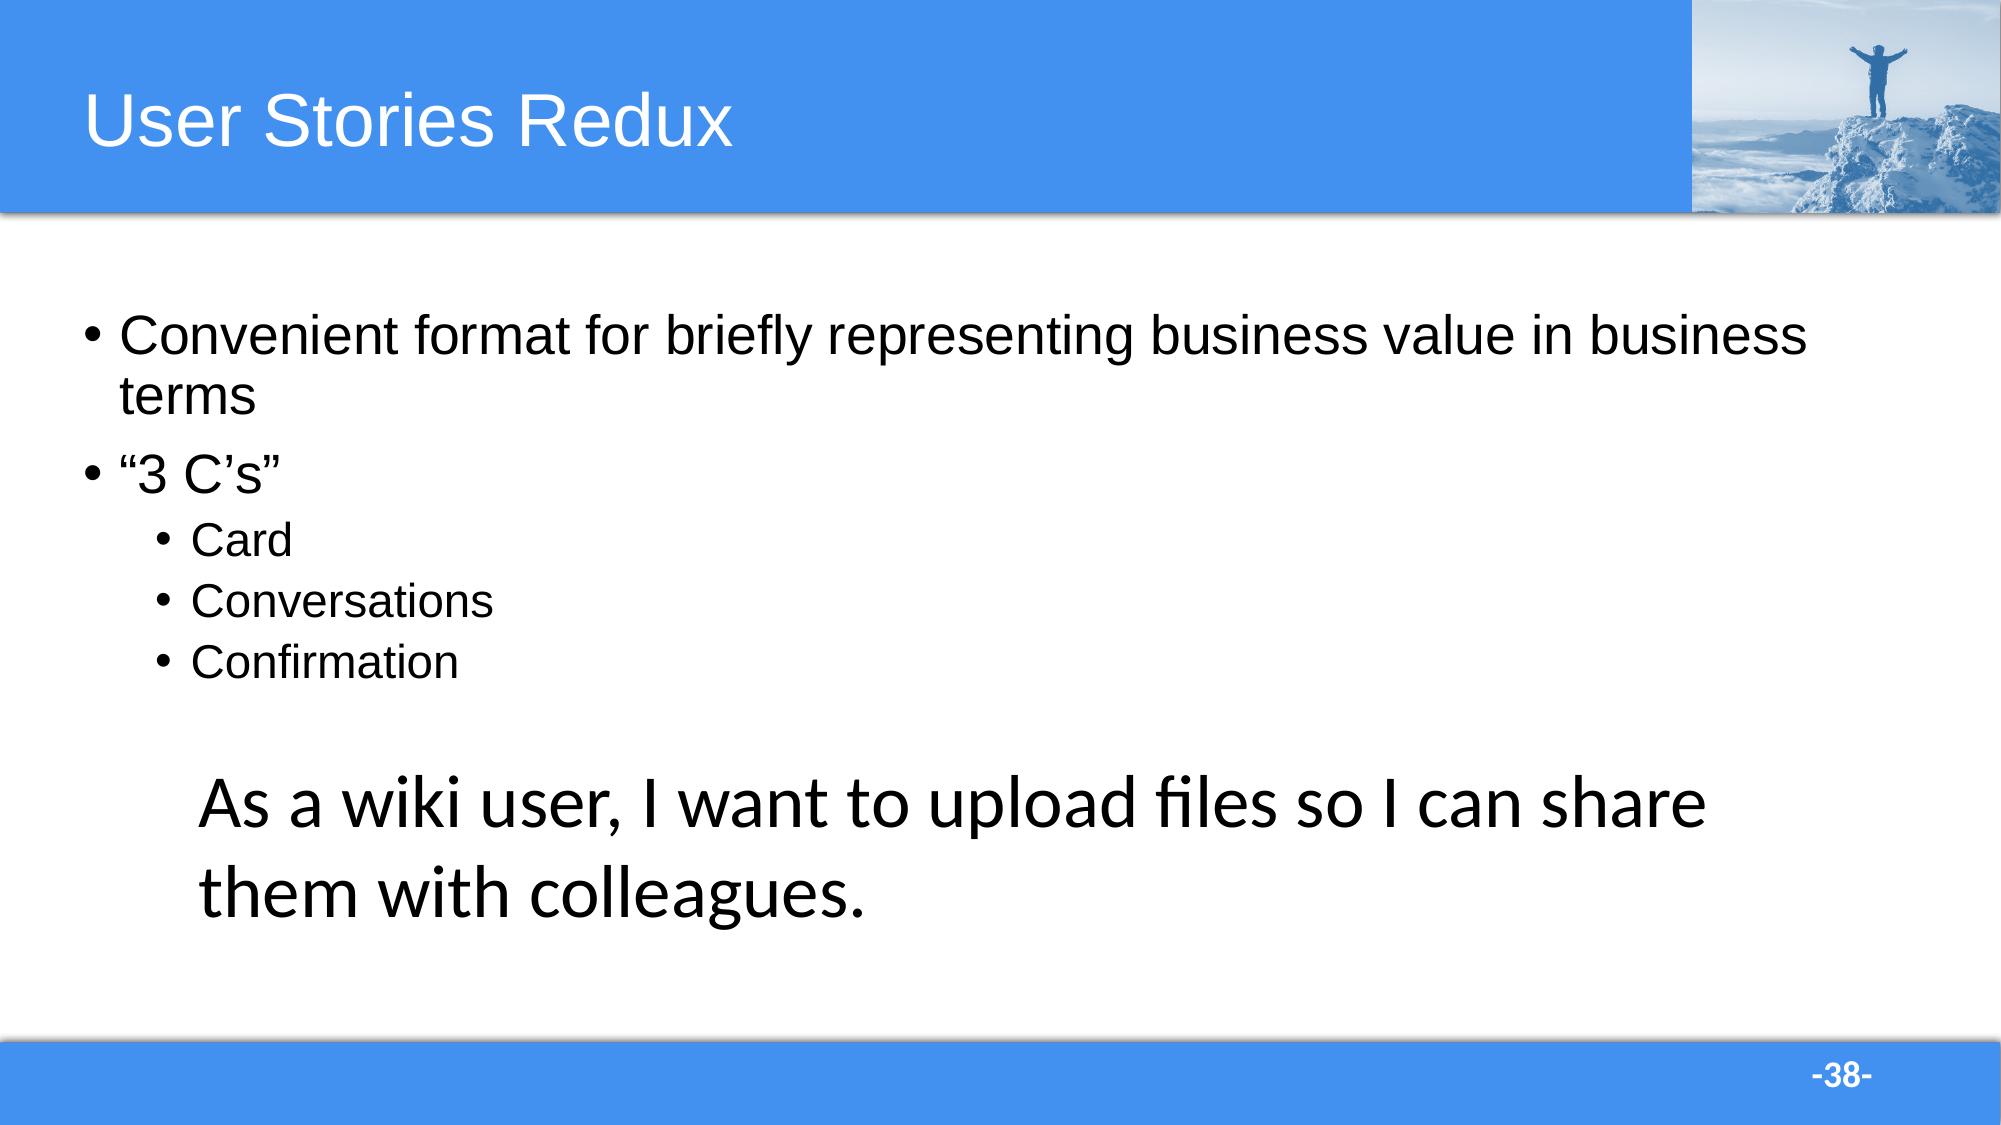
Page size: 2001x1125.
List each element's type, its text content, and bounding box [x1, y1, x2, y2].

text_box As a wiki user, I want to upload files so I can share them with colleagues. [183, 745, 1868, 940]
title User Stories Redux [68, 44, 1932, 200]
list Convenient format for briefly representing business value in business terms “3 C’s” Card Conversations Confirmation [68, 299, 1932, 697]
